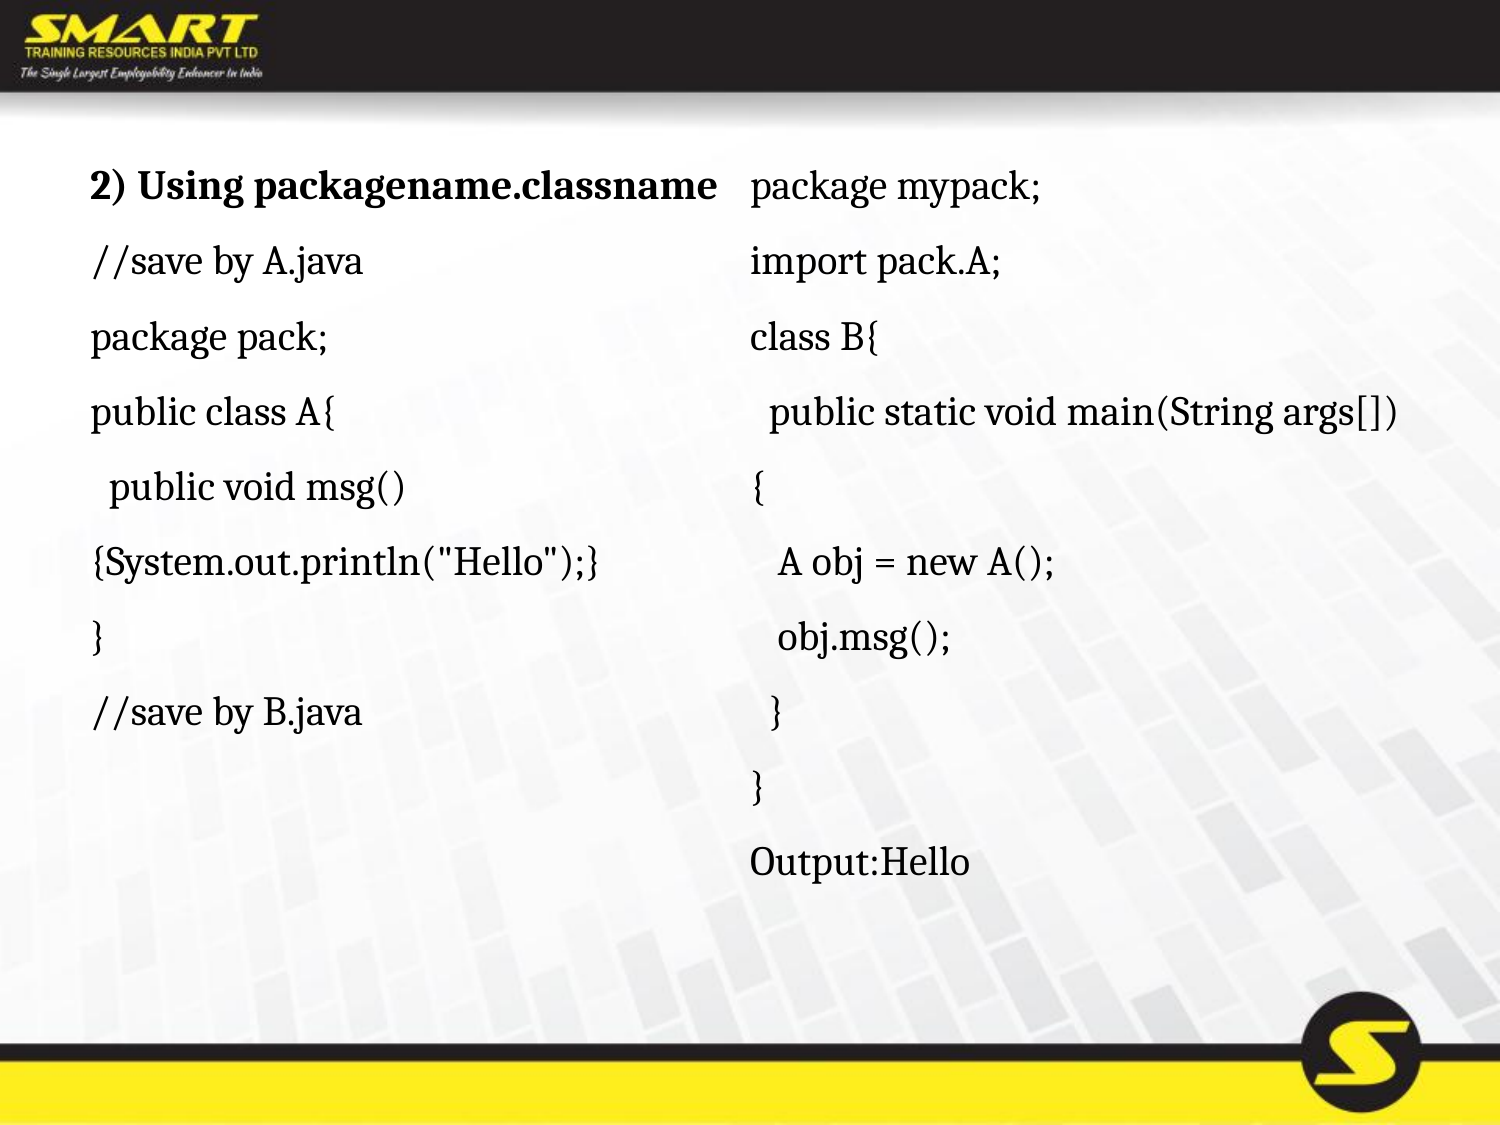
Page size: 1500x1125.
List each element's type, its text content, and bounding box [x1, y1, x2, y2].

picture [0, 0, 1500, 1125]
list 2) Using packagename.classname //save by A.java package pack; public class A{ public void msg(){System.out.println("Hello");} } //save by B.java package mypack; import pack.A; class B{ public static void main(String args[]){ A obj = new A(); obj.msg(); } } Output:Hello [75, 125, 1425, 980]
